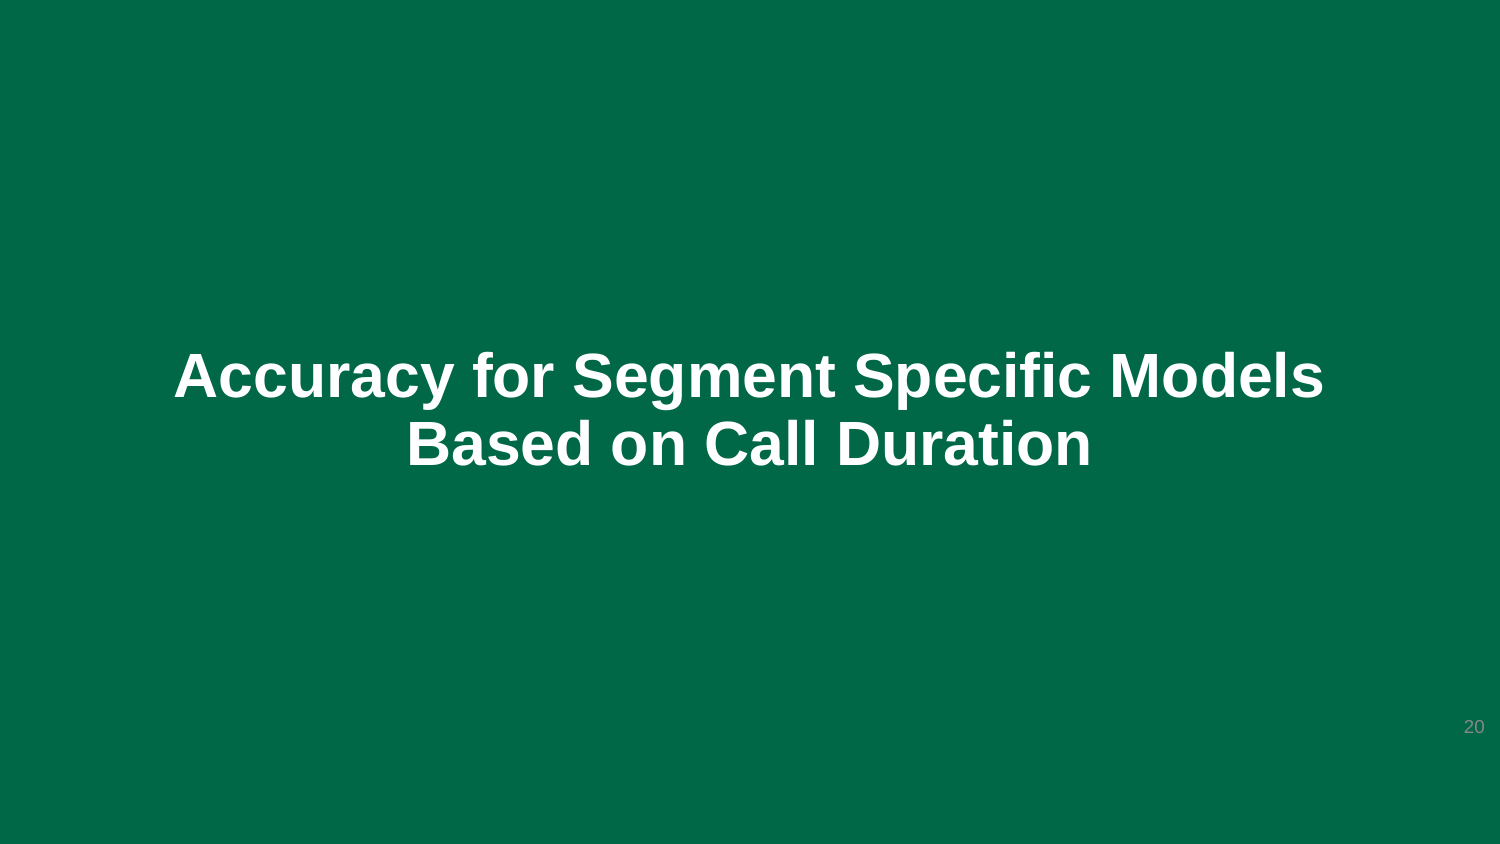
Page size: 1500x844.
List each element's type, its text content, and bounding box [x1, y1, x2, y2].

title Accuracy for Segment Specific Models Based on Call Duration [103, 329, 1397, 493]
slide_number ‹#› [1149, 703, 1500, 749]
